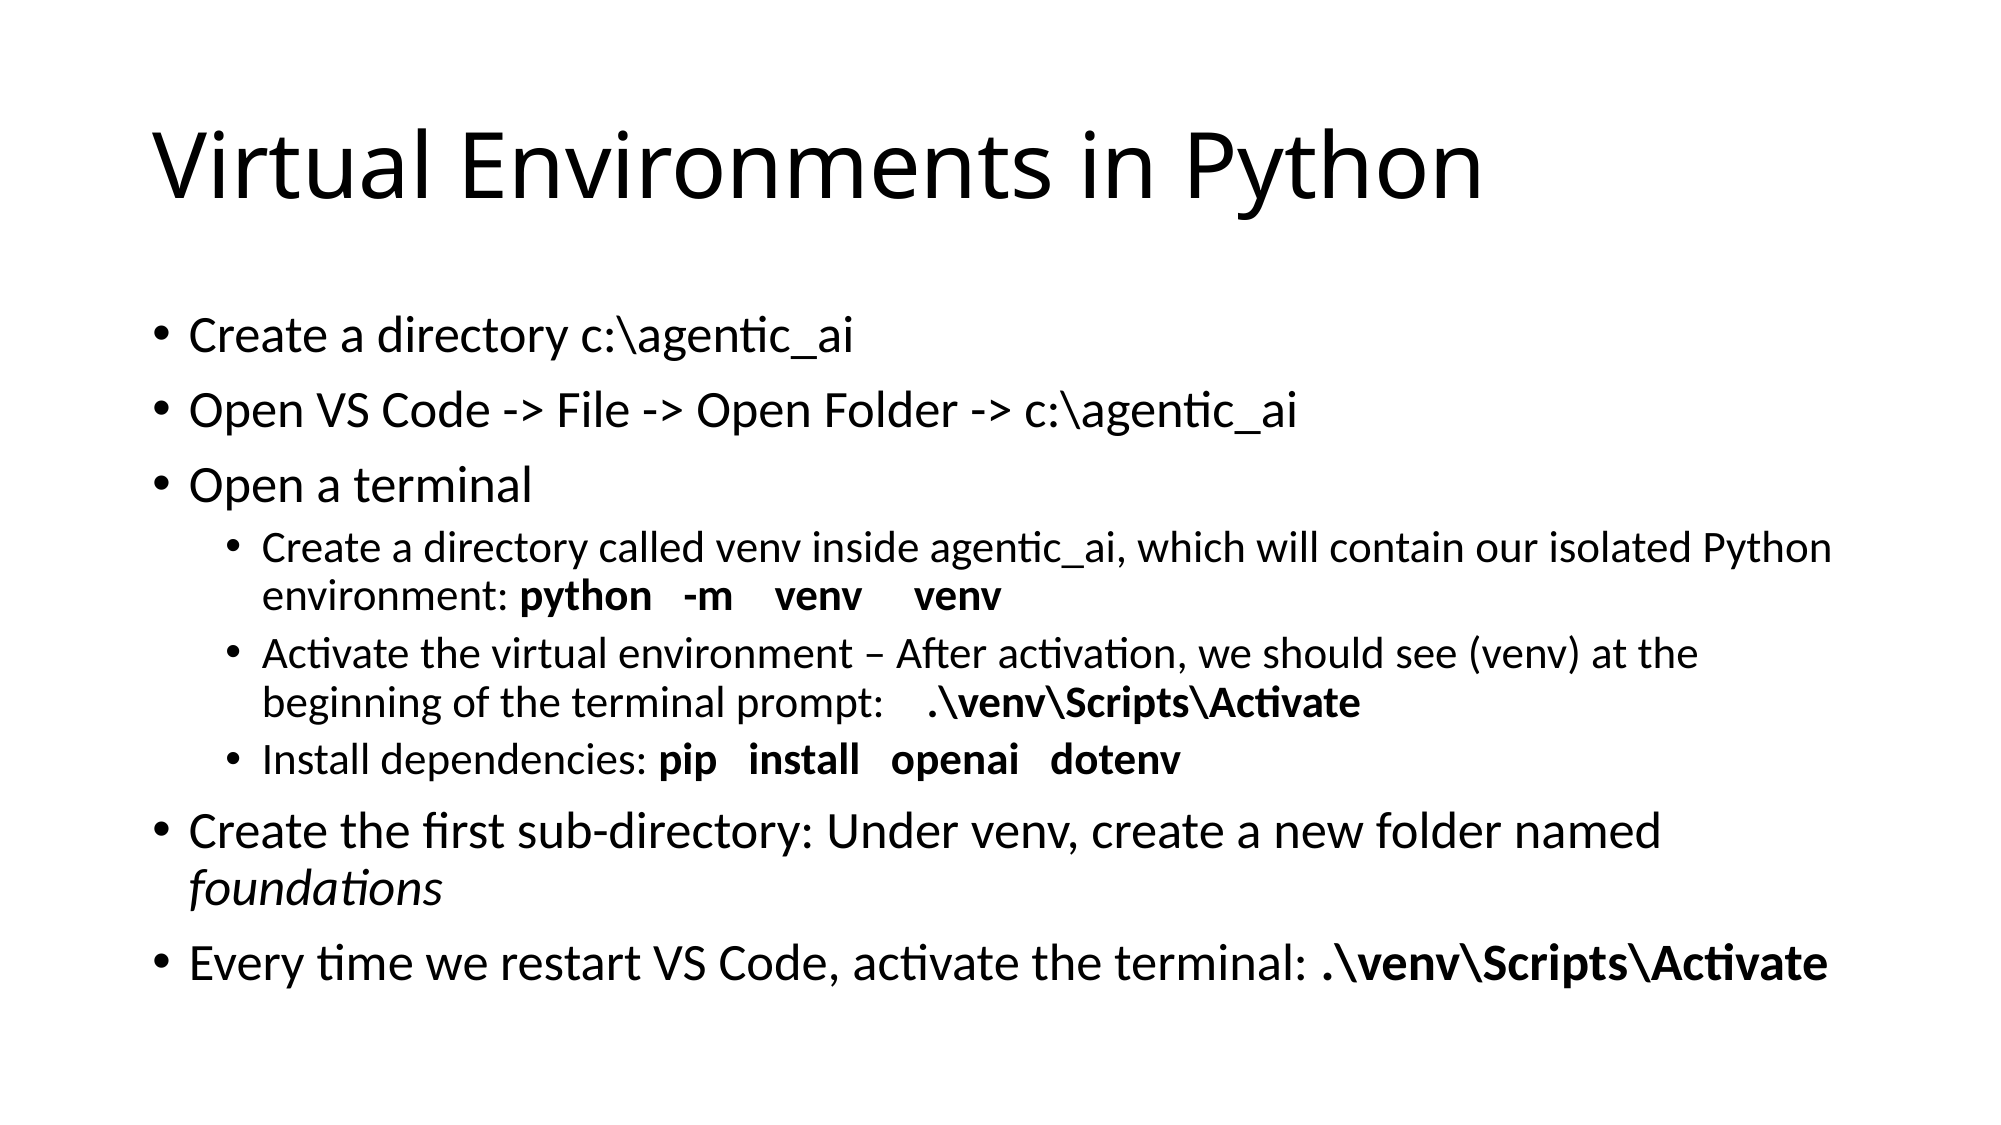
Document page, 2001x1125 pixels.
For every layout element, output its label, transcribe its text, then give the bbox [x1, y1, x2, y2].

title Virtual Environments in Python [137, 59, 1863, 278]
list Create a directory c:\agentic_ai Open VS Code -> File -> Open Folder -> c:\agentic_ai Open a terminal Create a directory called venv inside agentic_ai, which will contain our isolated Python environment: python -m venv venv Activate the virtual environment – After activation, we should see (venv) at the beginning of the terminal prompt: .\venv\Scripts\Activate Install dependencies: pip install openai dotenv Create the first sub-directory: Under venv, create a new folder named foundations Every time we restart VS Code, activate the terminal: .\venv\Scripts\Activate [137, 299, 1863, 1014]
